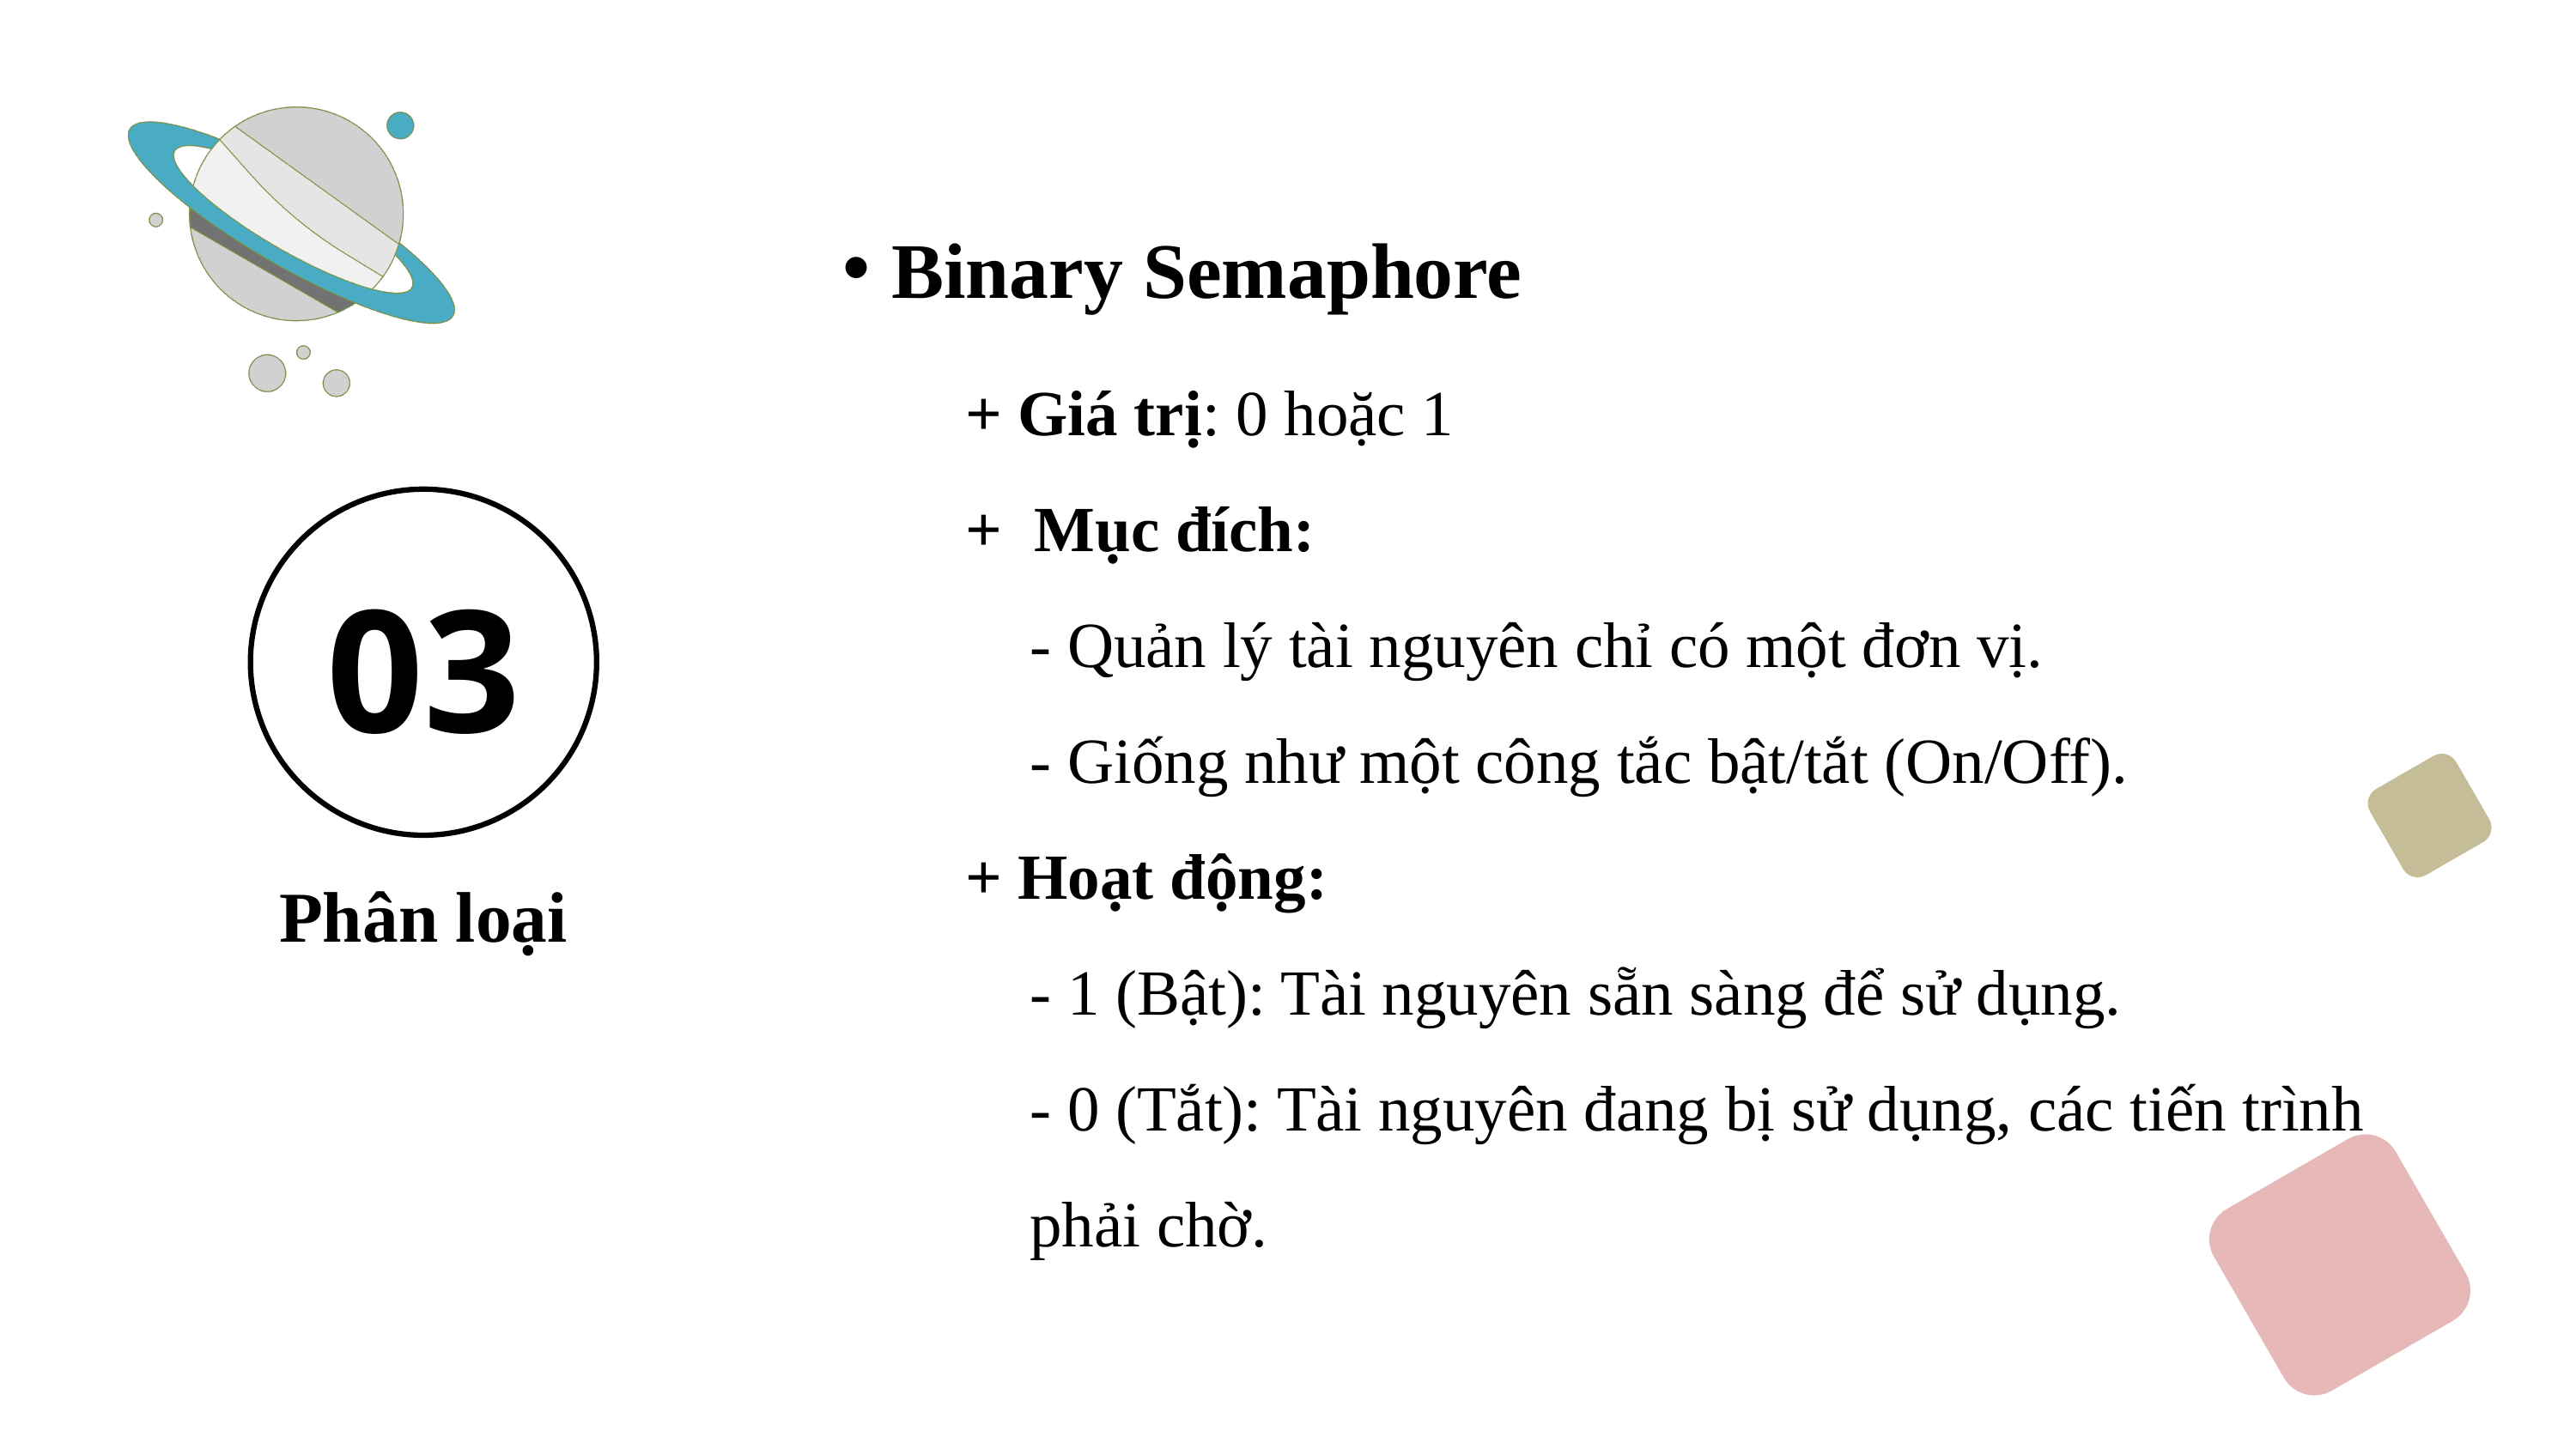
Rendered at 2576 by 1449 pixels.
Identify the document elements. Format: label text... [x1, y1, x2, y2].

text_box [96, 488, 751, 960]
picture [0, 0, 599, 488]
text_box [2366, 751, 2494, 880]
text_box Binary Semaphore [793, 172, 1524, 314]
text_box [2251, 1325, 2451, 1397]
text_box + Giá trị: 0 hoặc 1 + Mục đích: - Quản lý tài nguyên chỉ có một đơn vị. - Giống như một công tắc bật/tắt (On/Off). + Hoạt động: - 1 (Bật): Tài nguyên sẵn sàng để sử dụng. - 0 (Tắt): Tài nguyên đang bị sử dụng, các tiến trình phải chờ. [888, 325, 2477, 1325]
